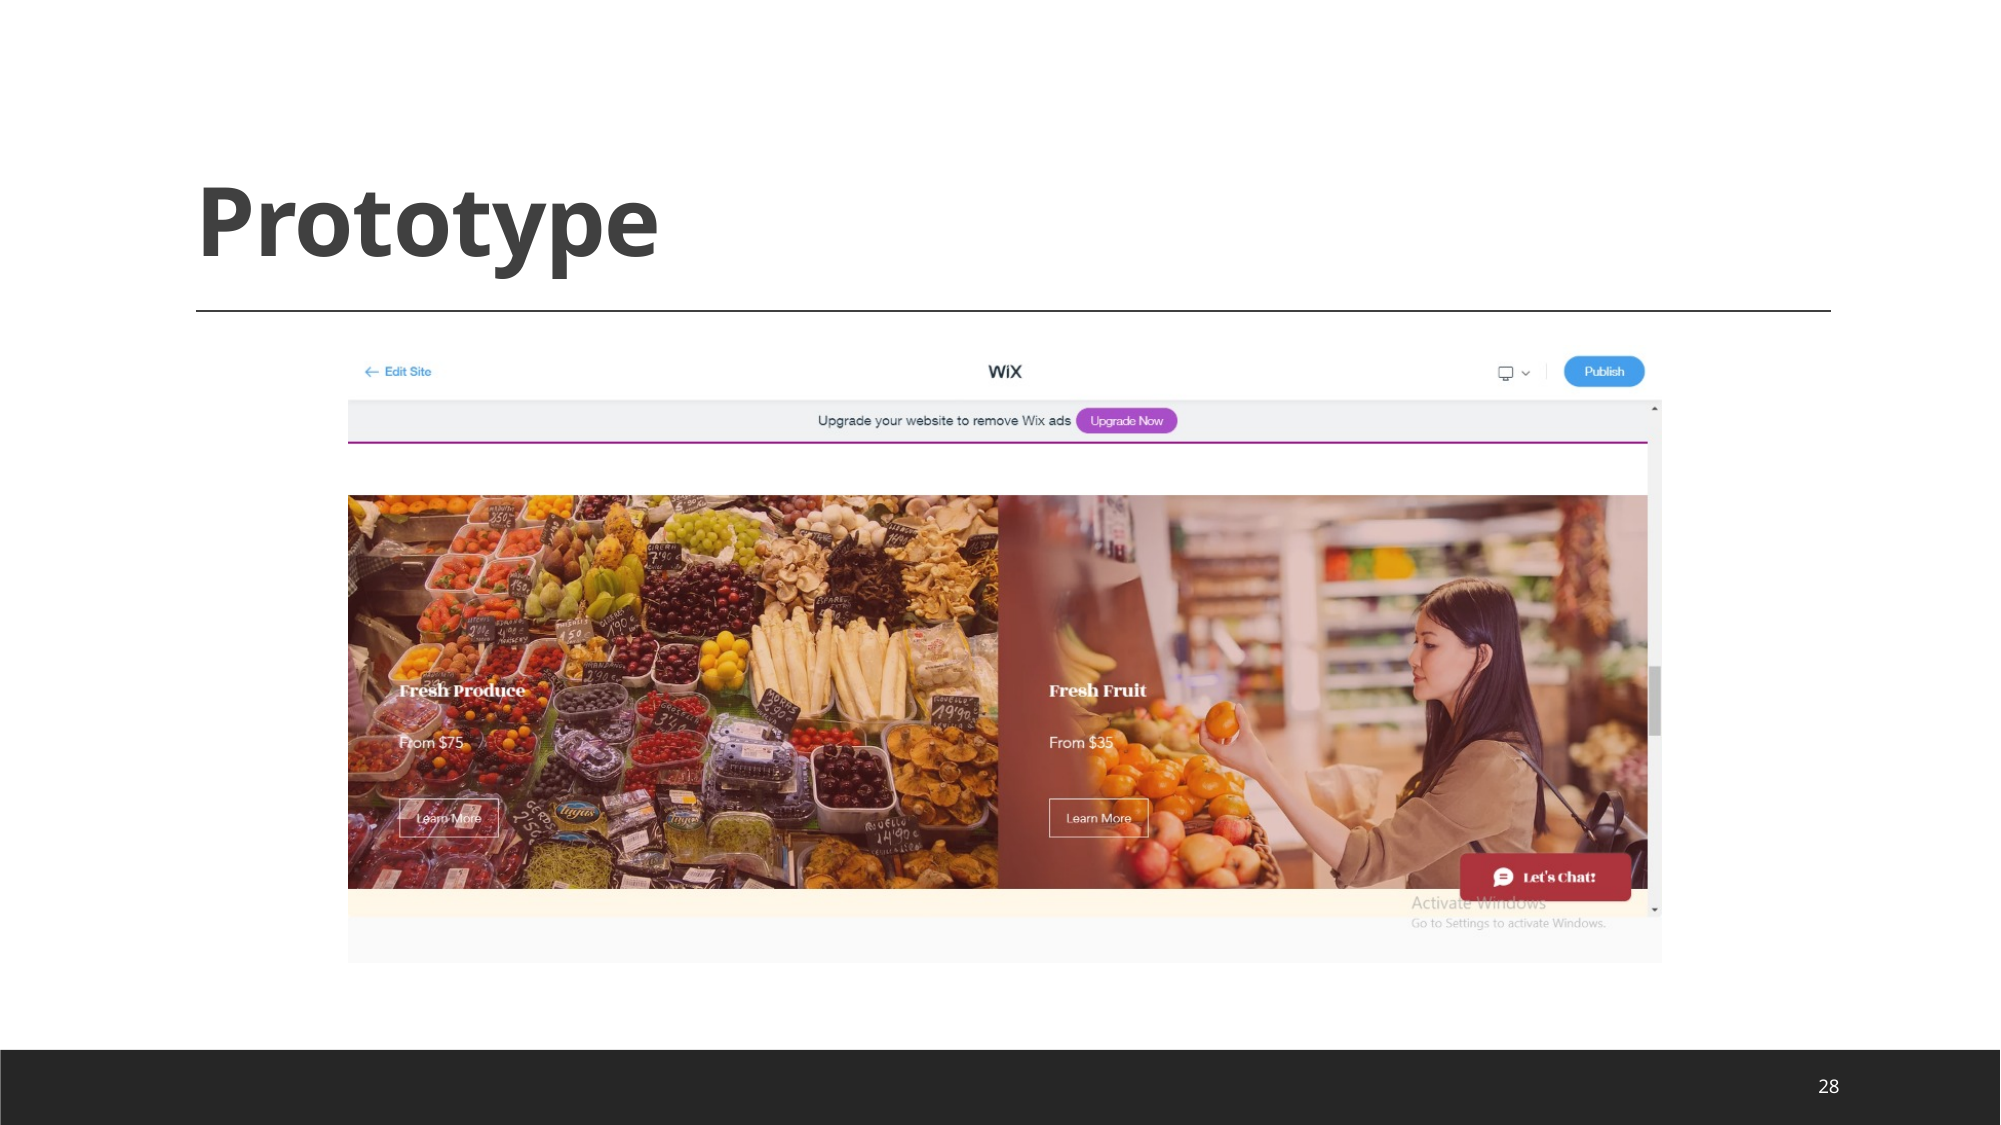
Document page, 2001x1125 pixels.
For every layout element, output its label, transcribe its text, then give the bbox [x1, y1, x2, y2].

title Prototype [180, 47, 1830, 285]
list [347, 345, 1663, 964]
slide_number 28 [1803, 1057, 1932, 1118]
